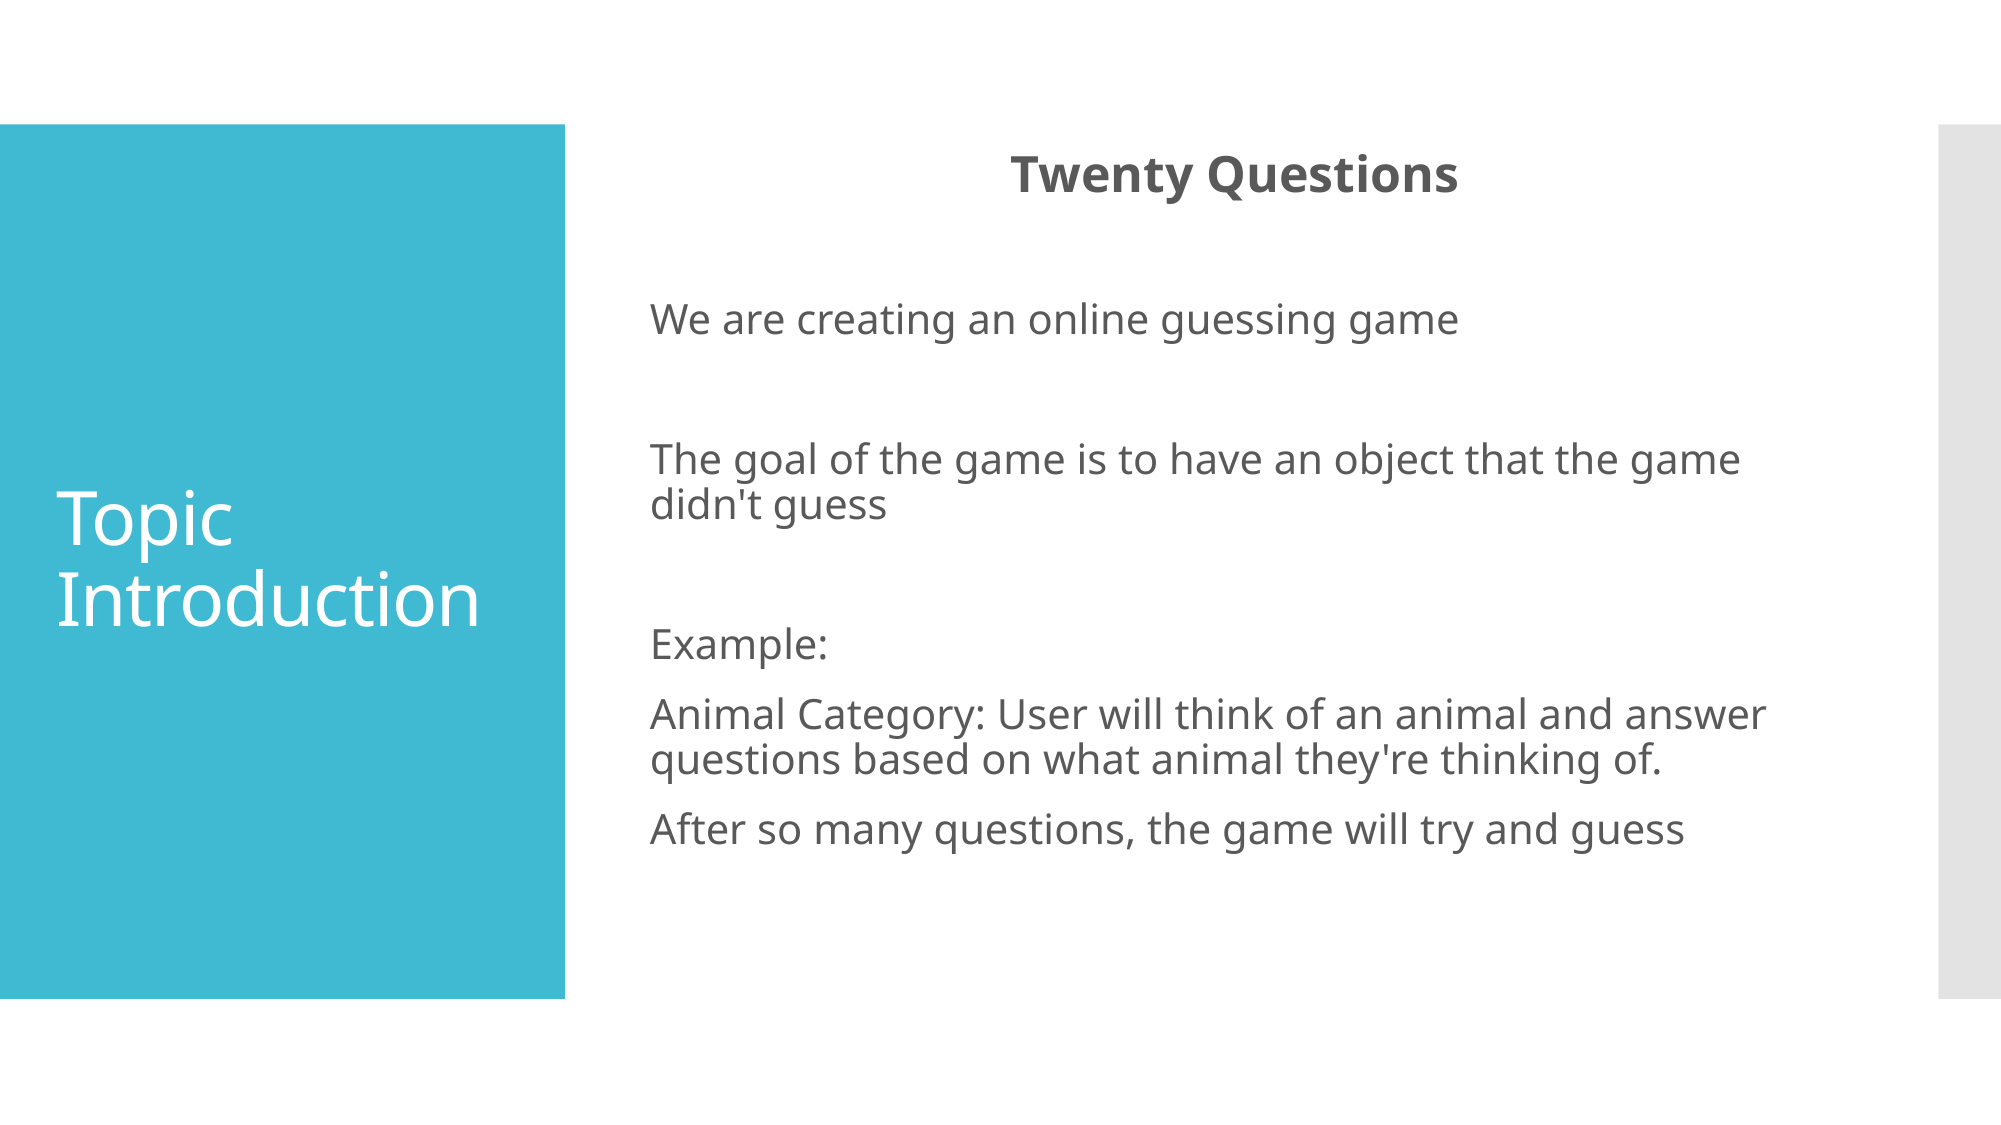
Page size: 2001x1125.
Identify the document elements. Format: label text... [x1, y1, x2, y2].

list Twenty Questions We are creating an online guessing game The goal of the game is to have an object that the game didn't guess Example: Animal Category: User will think of an animal and answer questions based on what animal they're thinking of. After so many questions, the game will try and guess [634, 141, 1835, 982]
title Topic Introduction [41, 184, 525, 940]
